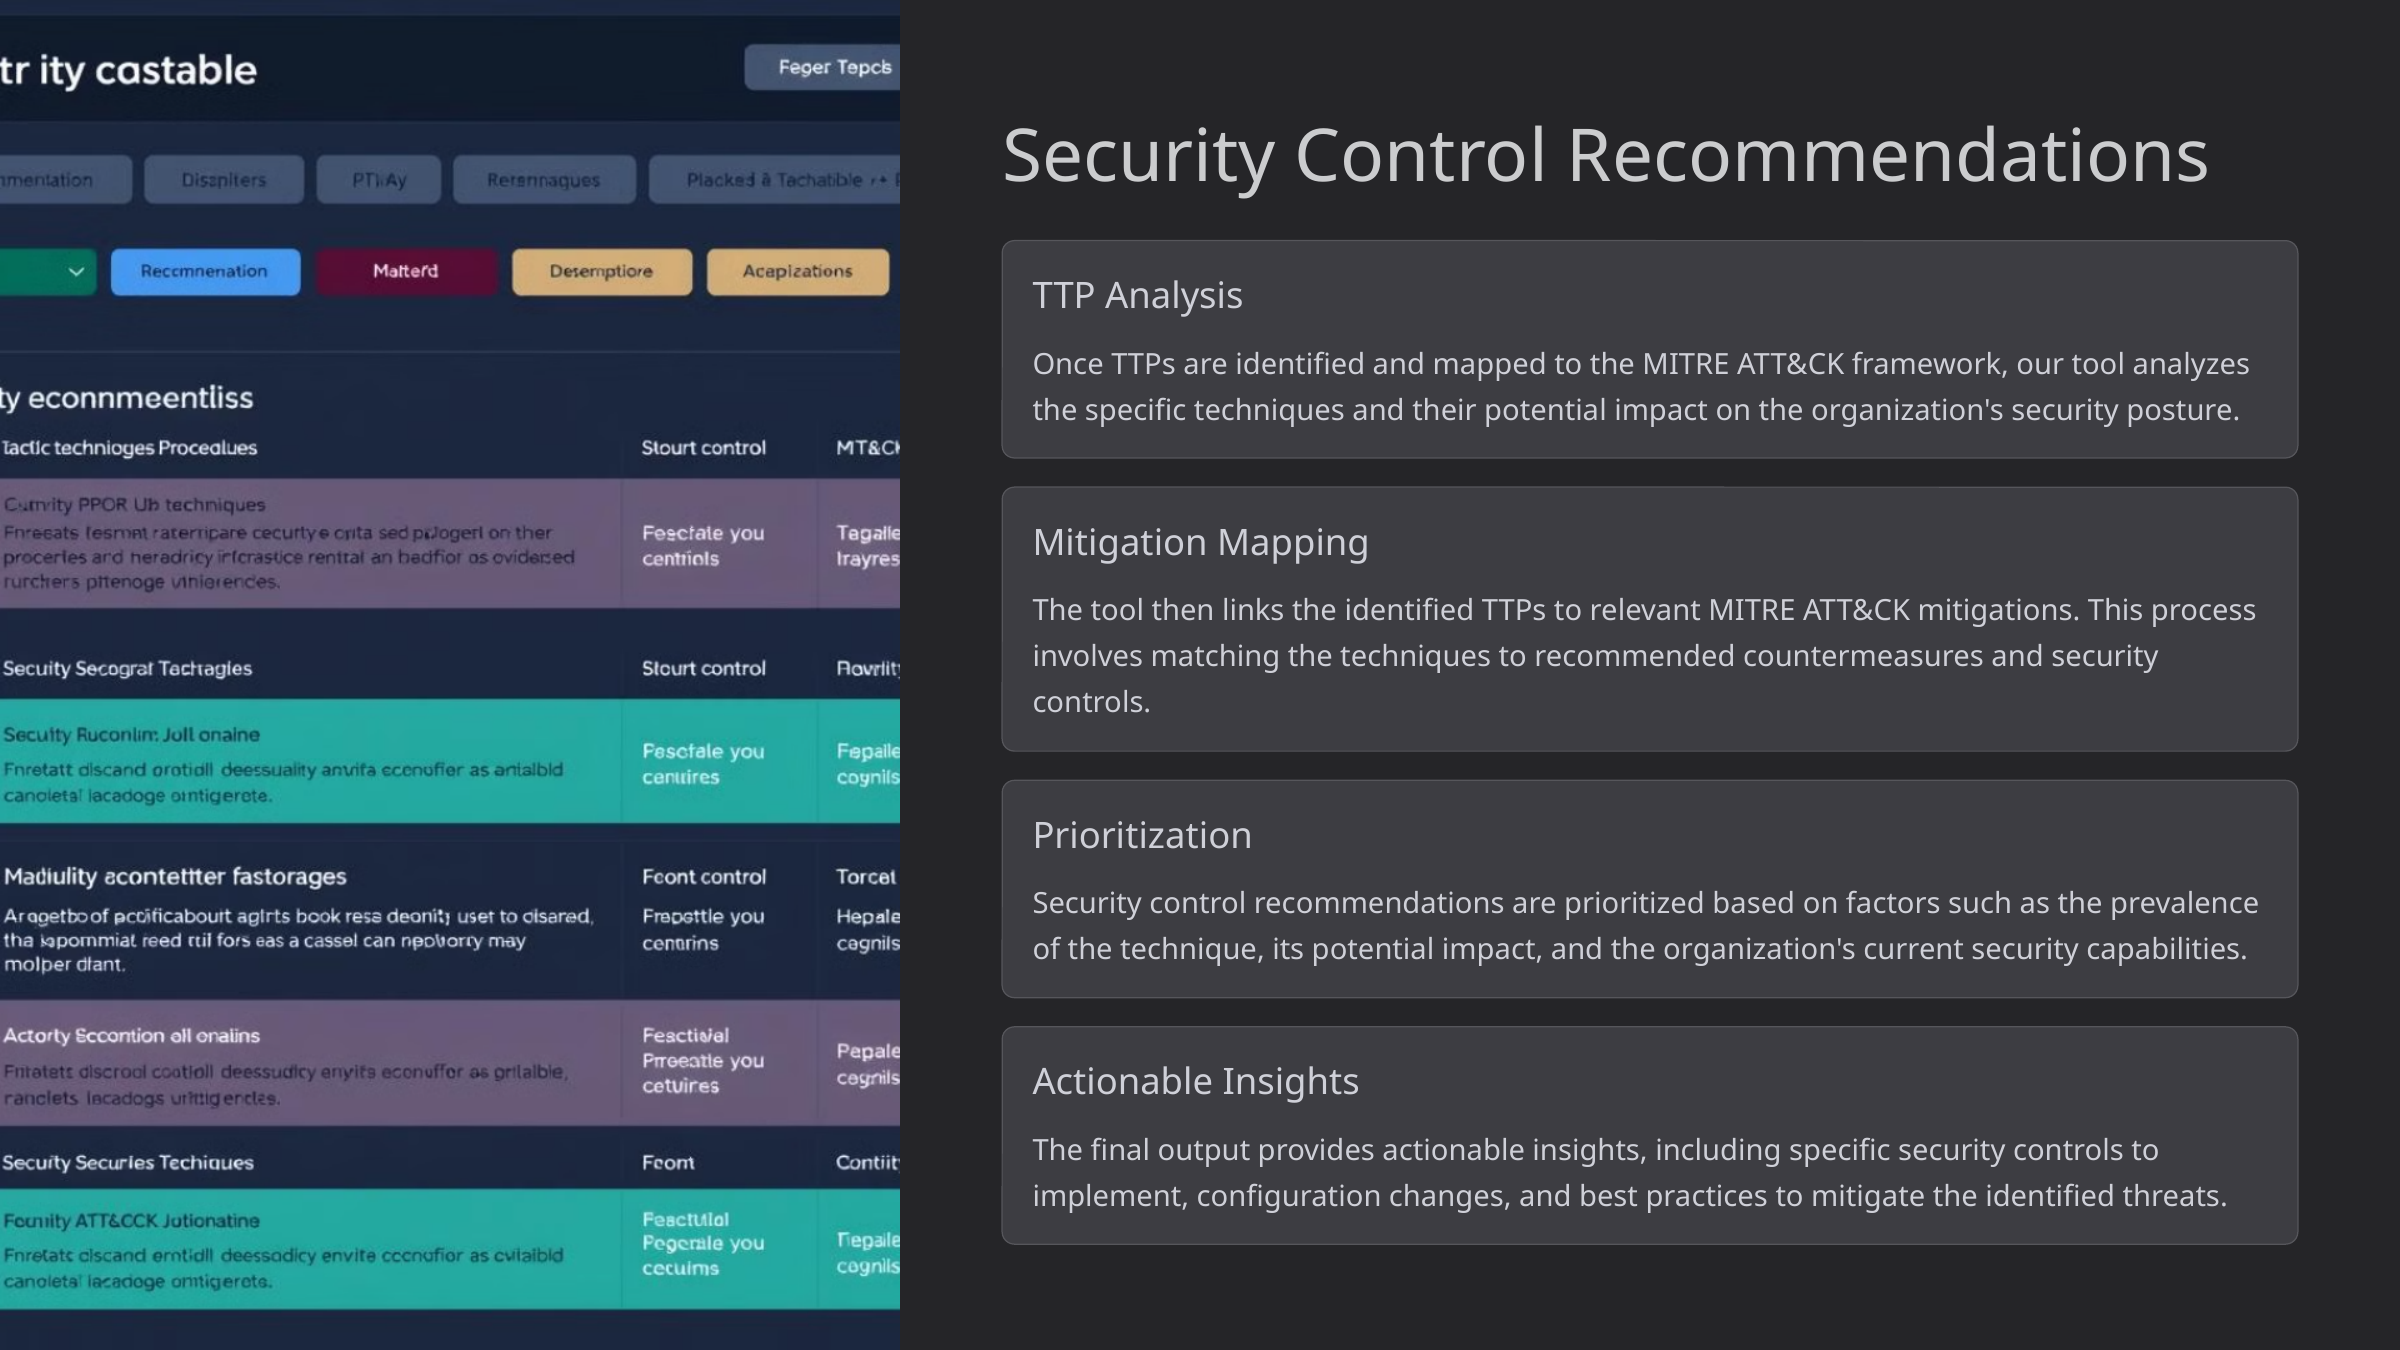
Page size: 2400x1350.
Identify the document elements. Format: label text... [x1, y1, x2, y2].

picture [0, 0, 900, 1350]
text_box Once TTPs are identified and mapped to the MITRE ATT&CK framework, our tool analyzes the specific techniques and their potential impact on the organization's security posture. [1032, 334, 2268, 428]
text_box Actionable Insights [1032, 1057, 1398, 1103]
text_box Prioritization [1032, 810, 1398, 857]
text_box The tool then links the identified TTPs to relevant MITRE ATT&CK mitigations. This process involves matching the techniques to recommended countermeasures and security controls. [1032, 580, 2268, 721]
text_box [1002, 1026, 2298, 1245]
text_box TTP Analysis [1032, 271, 1398, 317]
text_box Security control recommendations are prioritized based on factors such as the prevalence of the technique, its potential impact, and the organization's current security capabilities. [1032, 873, 2268, 968]
text_box [1002, 487, 2298, 752]
text_box [1002, 240, 2298, 458]
text_box Mitigation Mapping [1032, 517, 1398, 564]
text_box The final output provides actionable insights, including specific security controls to implement, configuration changes, and best practices to mitigate the identified threats. [1032, 1120, 2268, 1214]
text_box [1002, 780, 2298, 998]
text_box Security Control Recommendations [1002, 105, 2231, 197]
